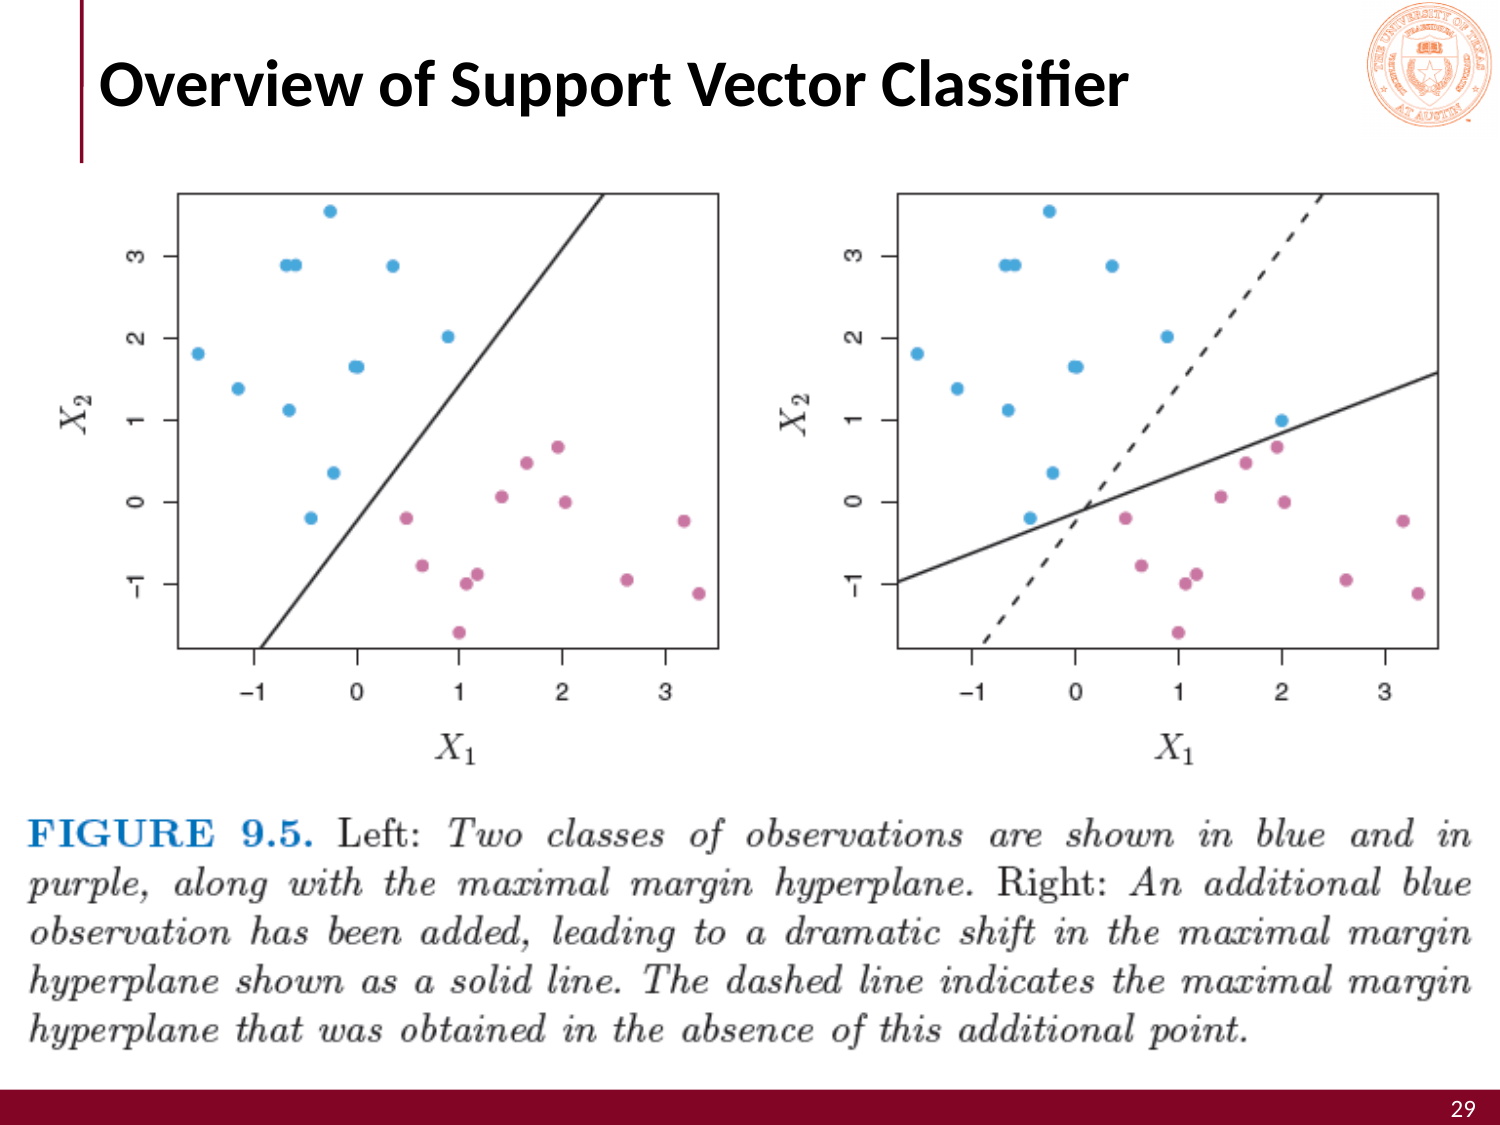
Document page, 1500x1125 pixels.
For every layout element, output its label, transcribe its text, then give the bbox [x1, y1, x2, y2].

picture [1360, 0, 1498, 140]
title Overview of Support Vector Classifier [84, 37, 1380, 122]
picture [0, 165, 1500, 1060]
slide_number 29 [1141, 1077, 1492, 1125]
